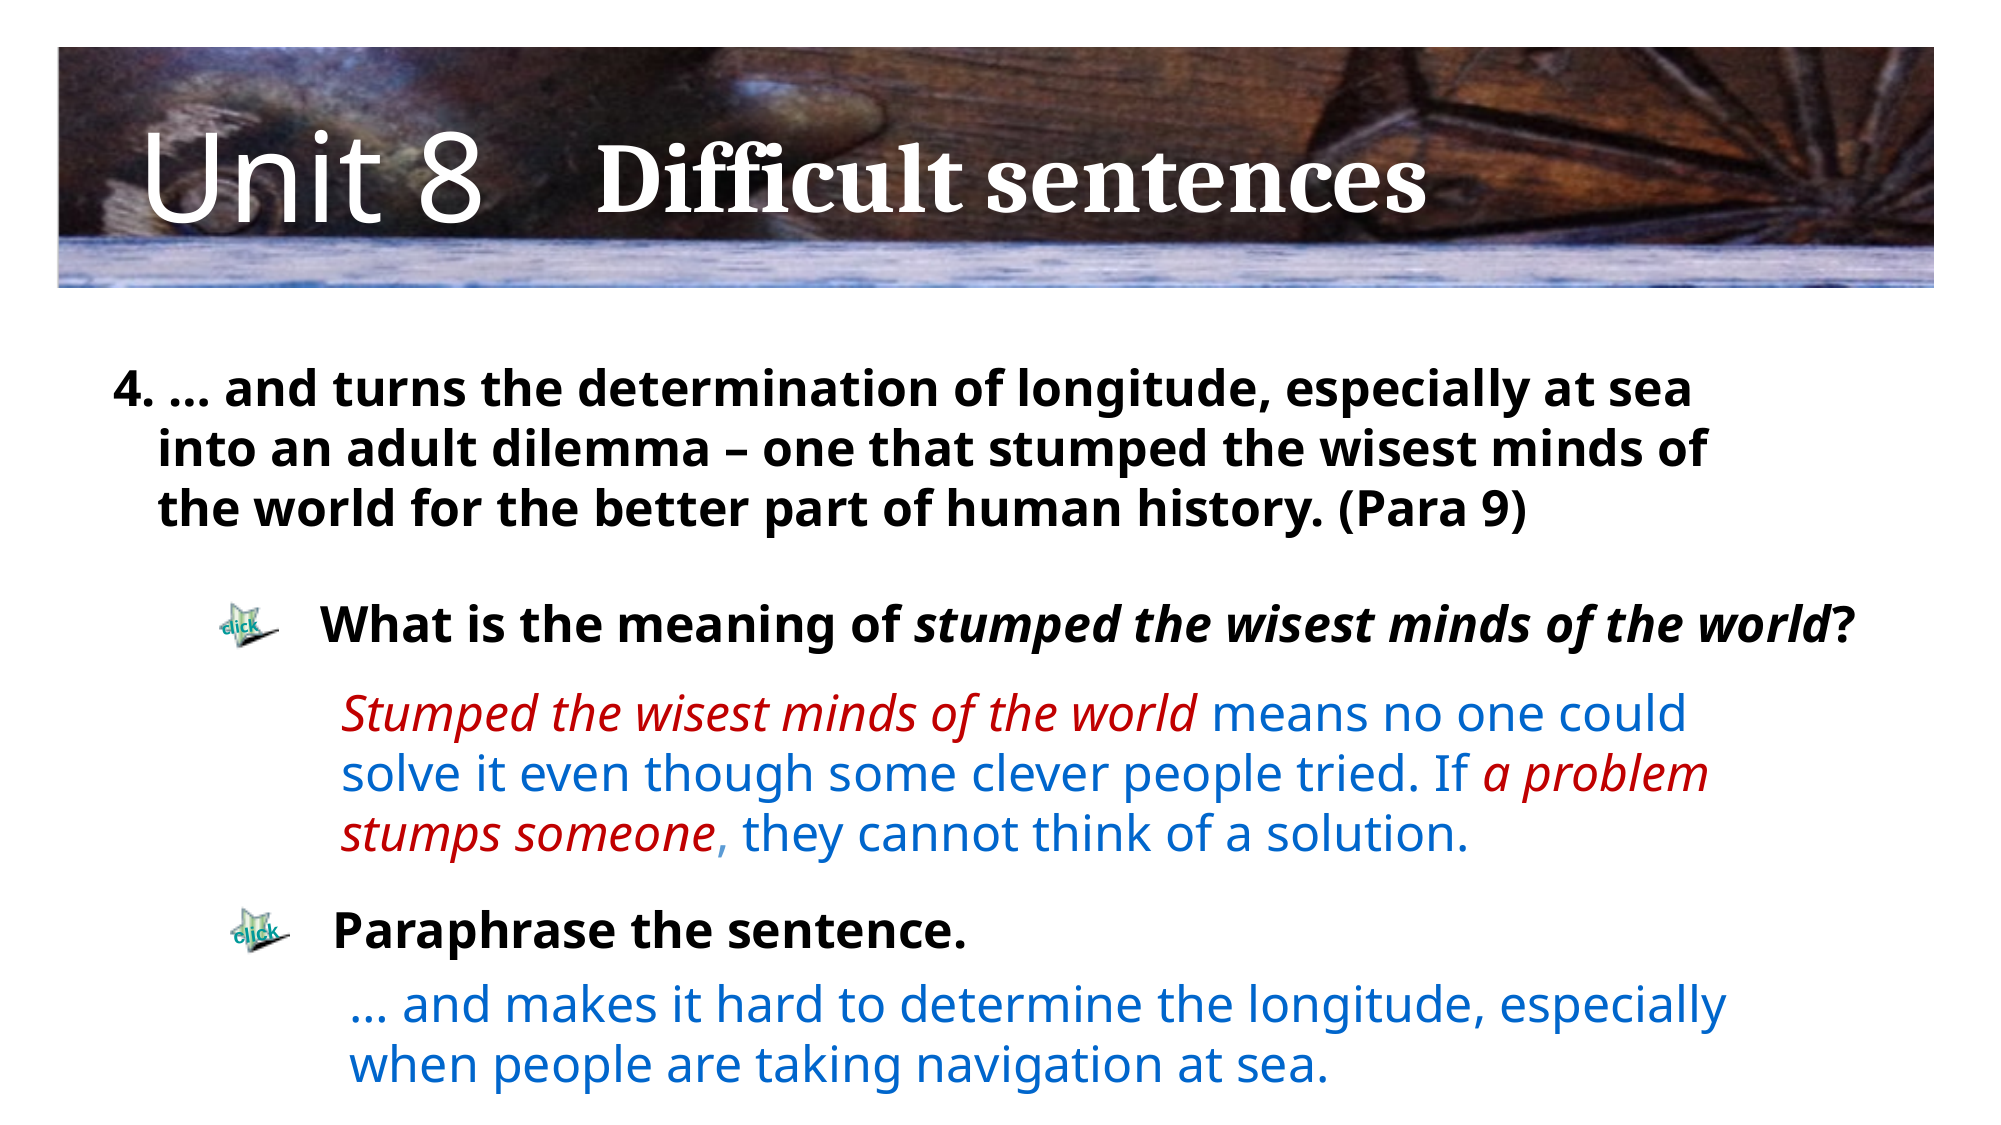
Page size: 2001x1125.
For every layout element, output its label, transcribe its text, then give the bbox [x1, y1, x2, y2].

text_box What is the meaning of stumped the wisest minds of the world? [305, 576, 1872, 662]
text_box 4. … and turns the determination of longitude, especially at sea into an adult dilemma – one that stumped the wisest minds of the world for the better part of human history. (Para 9) [90, 356, 1789, 537]
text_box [206, 596, 290, 656]
text_box … and makes it hard to determine the longitude, especially when people are taking navigation at sea. [326, 972, 1889, 1093]
text_box Paraphrase the sentence. [317, 891, 1263, 967]
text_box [218, 901, 301, 961]
text_box Stumped the wisest minds of the world means no one could solve it even though some clever people tried. If a problem stumps someone, they cannot think of a solution. [326, 674, 1784, 869]
picture [56, 47, 1934, 288]
